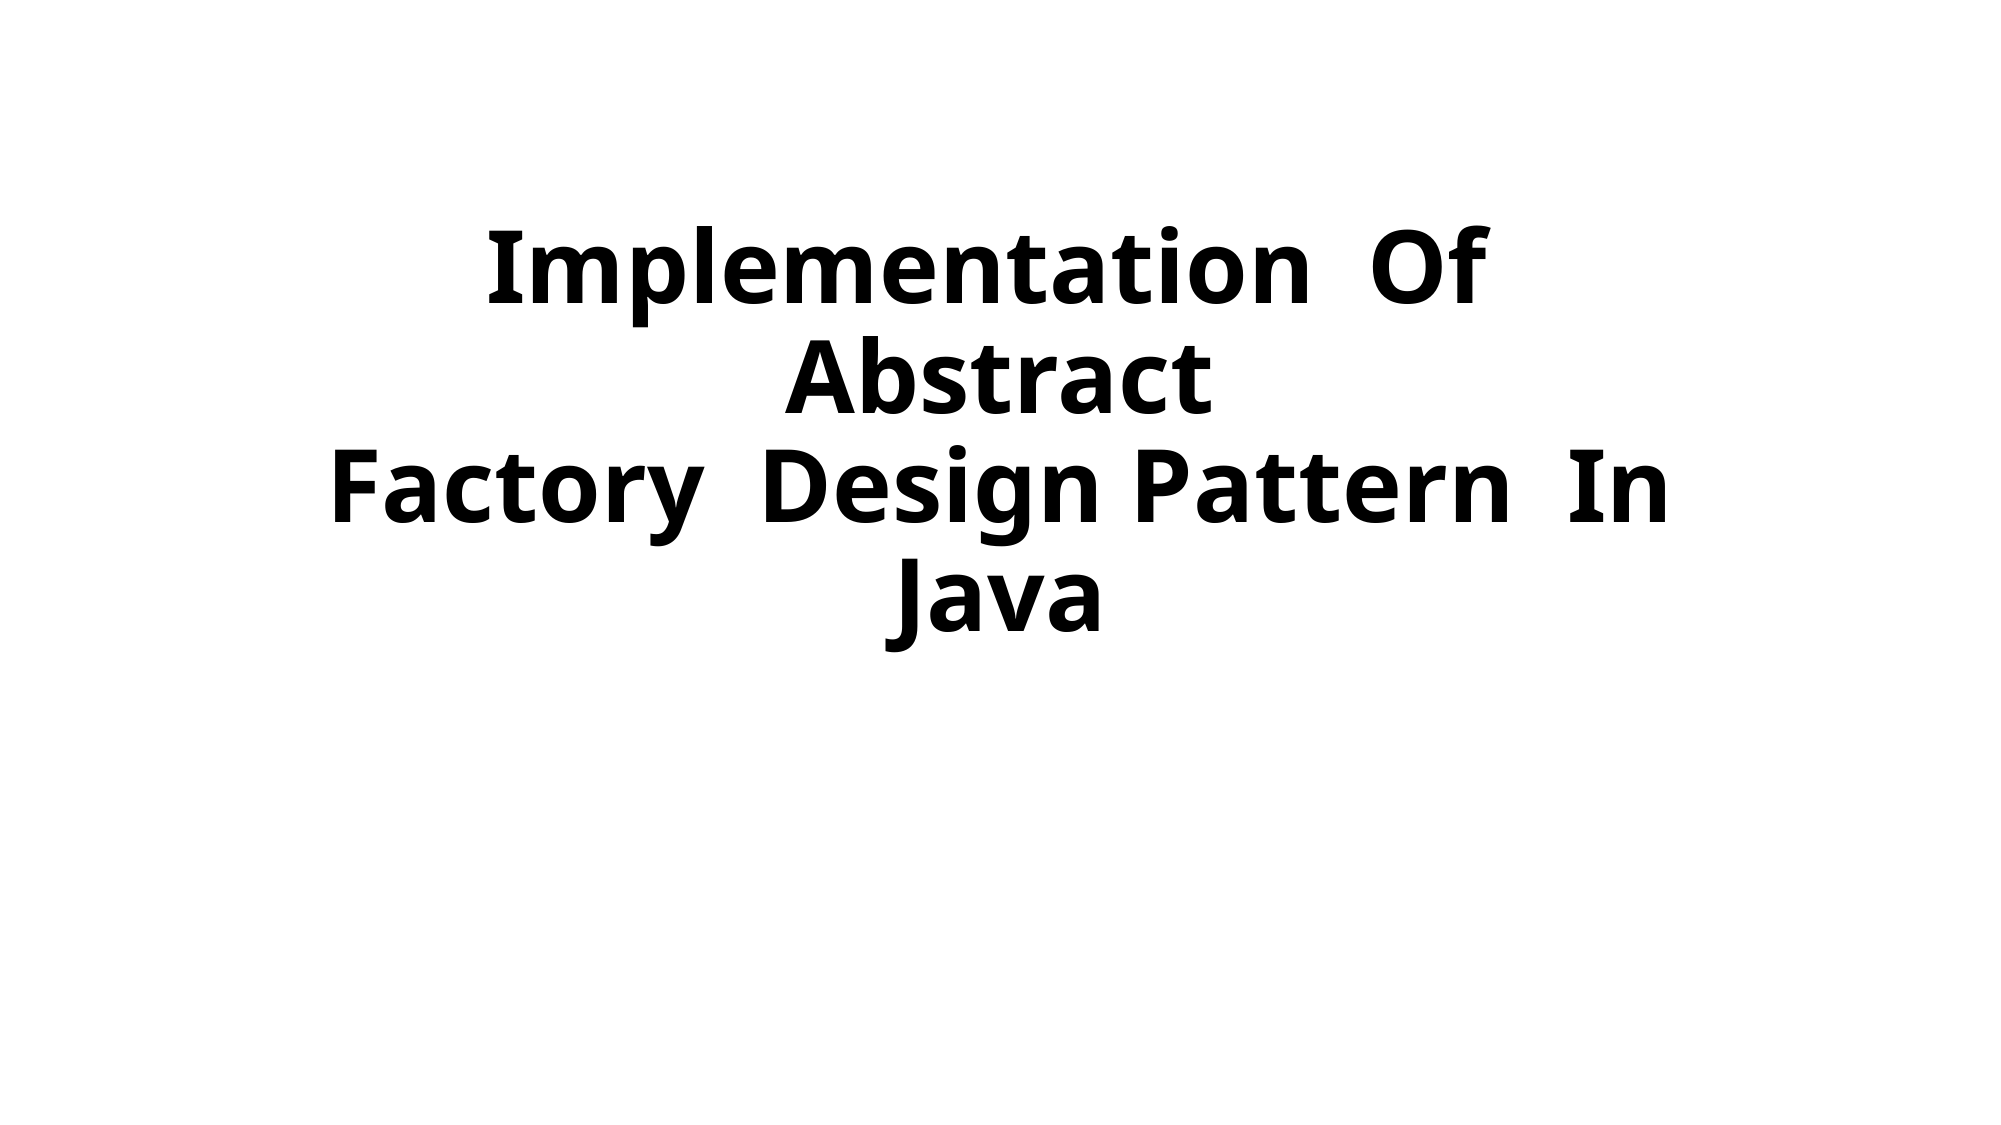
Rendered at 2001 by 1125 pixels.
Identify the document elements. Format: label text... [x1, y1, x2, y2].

title Implementation Of Abstract Factory Design Pattern In Java [249, 205, 1750, 797]
